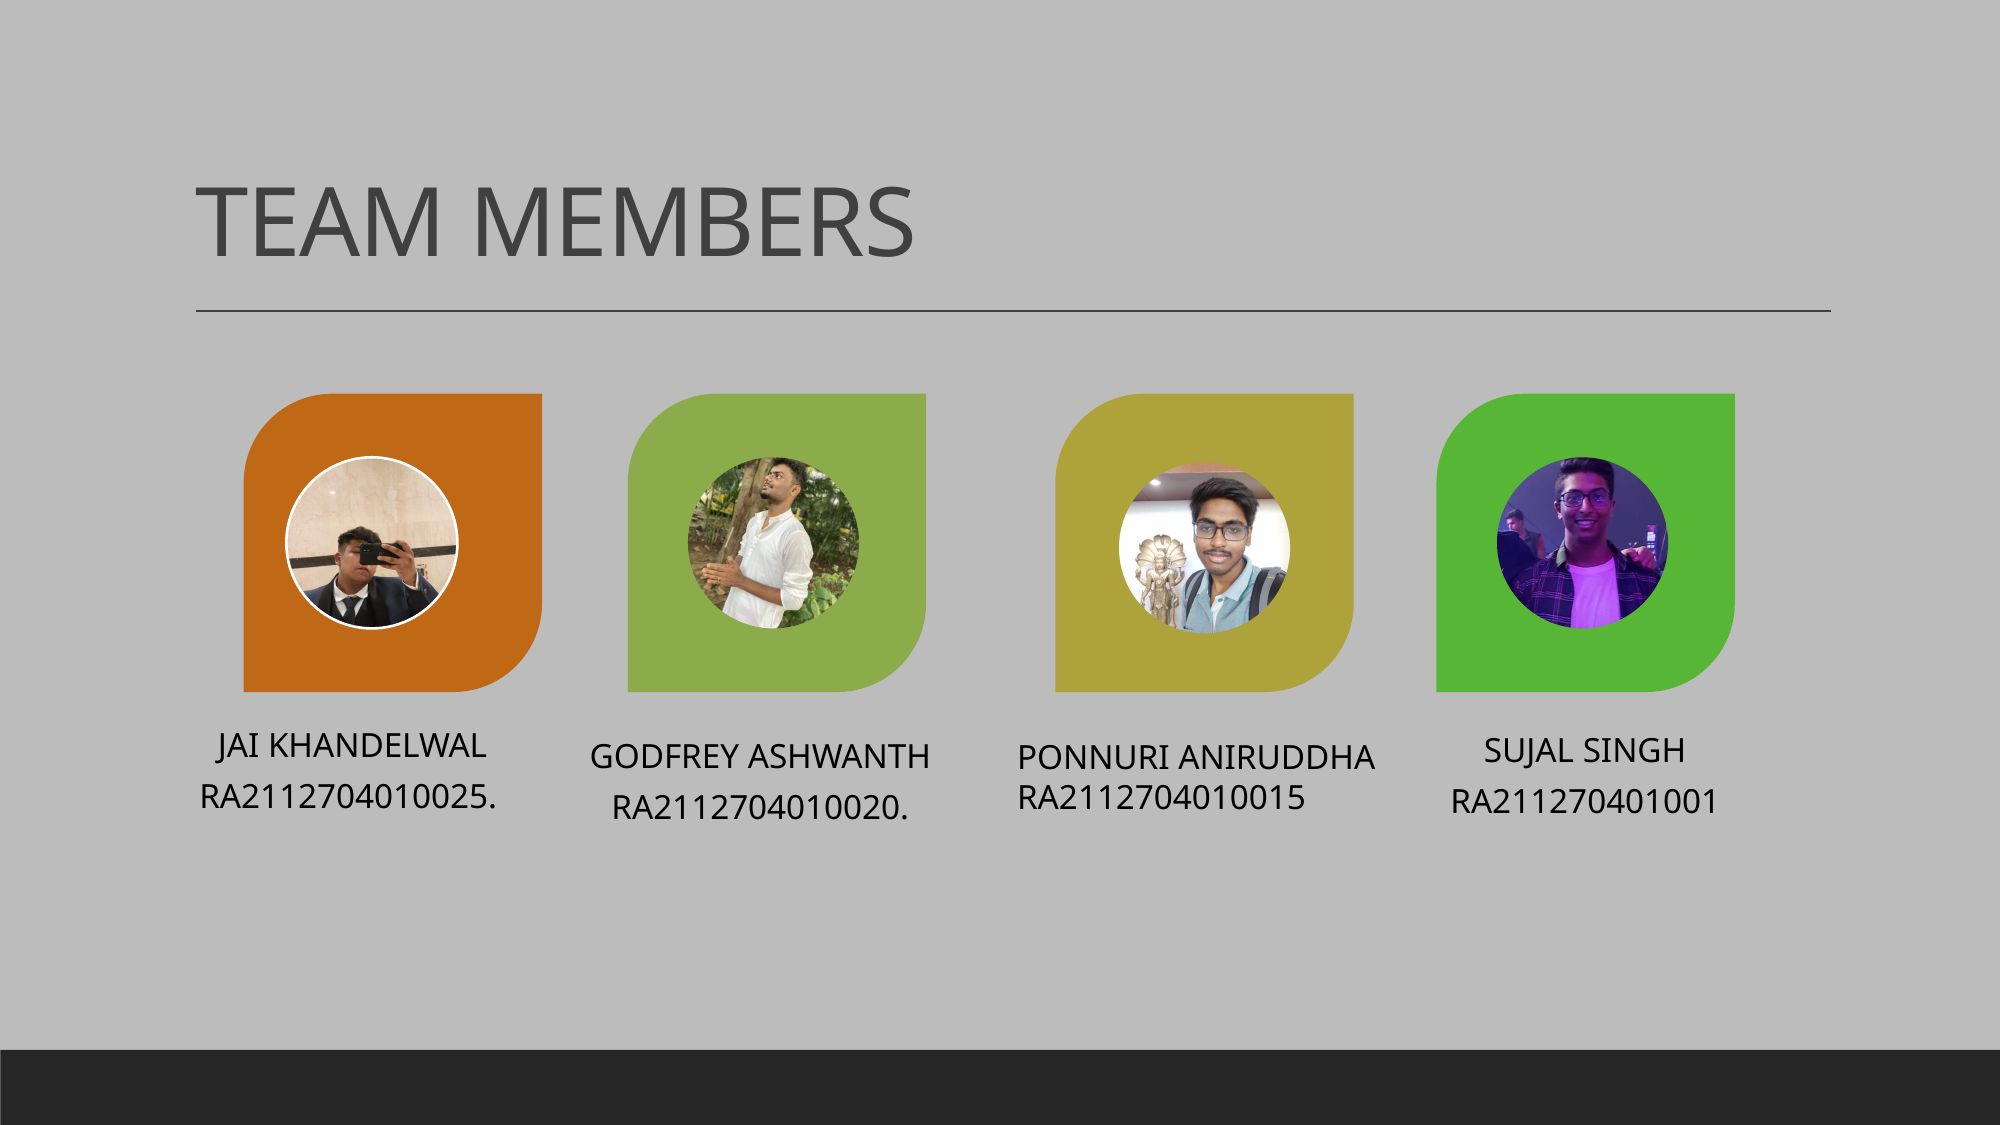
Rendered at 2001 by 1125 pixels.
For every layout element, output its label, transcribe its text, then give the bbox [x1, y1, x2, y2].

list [179, 343, 1831, 966]
title TEAM MEMBERS [180, 47, 1830, 285]
